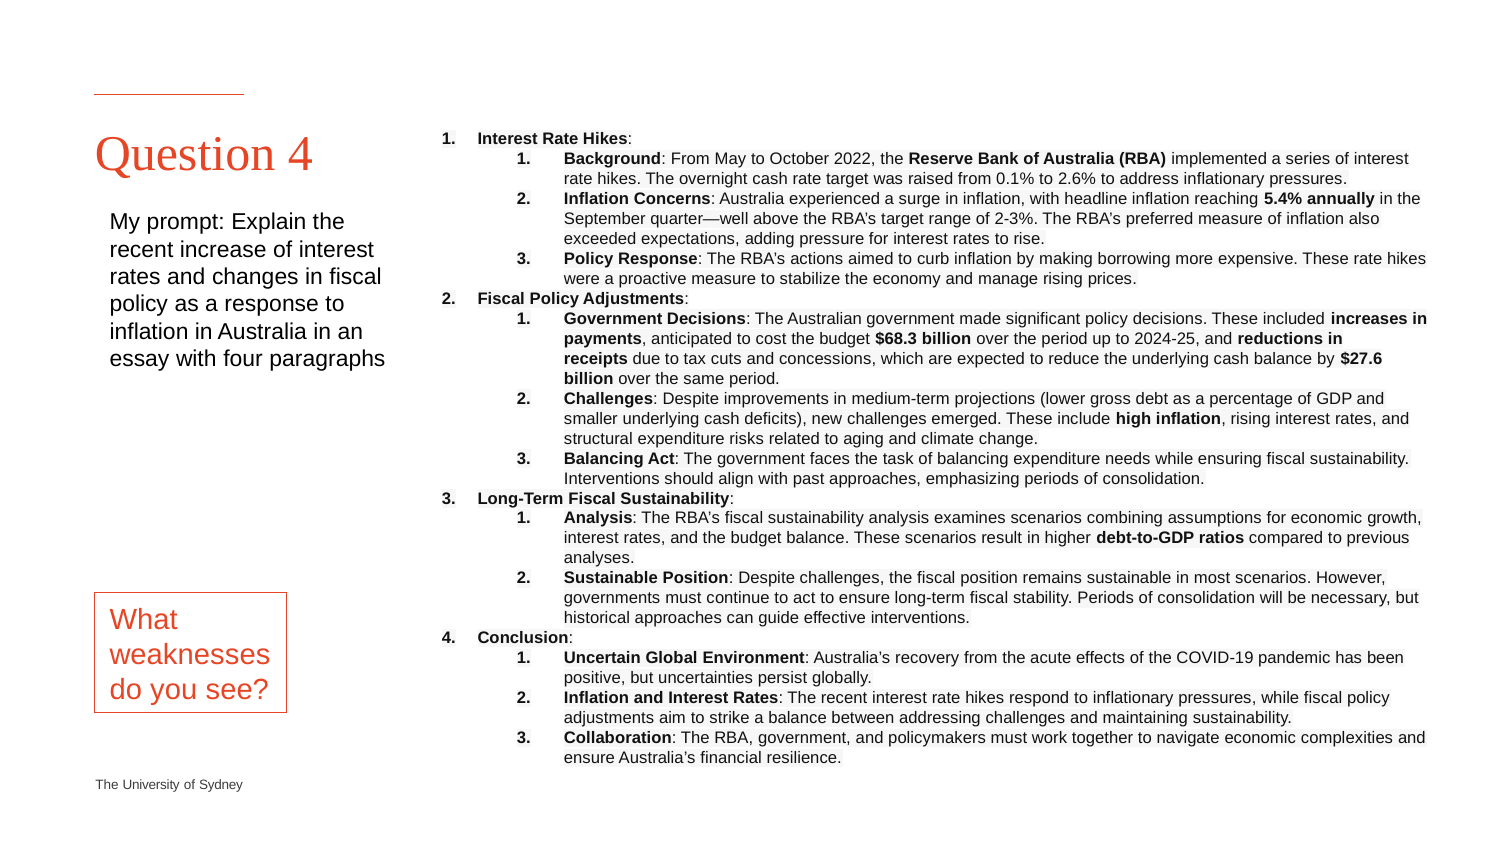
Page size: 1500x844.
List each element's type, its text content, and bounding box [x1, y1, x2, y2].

text_box My prompt: Explain the recent increase of interest rates and changes in fiscal policy as a response to inflation in Australia in an essay with four paragraphs [94, 199, 407, 379]
text_box Interest Rate Hikes: Background: From May to October 2022, the Reserve Bank of Australia (RBA) implemented a series of interest rate hikes. The overnight cash rate target was raised from 0.1% to 2.6% to address inflationary pressures. Inflation Concerns: Australia experienced a surge in inflation, with headline inflation reaching 5.4% annually in the September quarter—well above the RBA’s target range of 2-3%. The RBA’s preferred measure of inflation also exceeded expectations, adding pressure for interest rates to rise. Policy Response: The RBA’s actions aimed to curb inflation by making borrowing more expensive. These rate hikes were a proactive measure to stabilize the economy and manage rising prices. Fiscal Policy Adjustments: Government Decisions: The Australian government made significant policy decisions. These included increases in payments, anticipated to cost the budget $68.3 billion over the period up to 2024-25, and reductions in receipts due to tax cuts and concessions, which are expected to reduce the underlying cash balance by $27.6 billion over the same period. Challenges: Despite improvements in medium-term projections (lower gross debt as a percentage of GDP and smaller underlying cash deficits), new challenges emerged. These include high inflation, rising interest rates, and structural expenditure risks related to aging and climate change. Balancing Act: The government faces the task of balancing expenditure needs while ensuring fiscal sustainability. Interventions should align with past approaches, emphasizing periods of consolidation. Long-Term Fiscal Sustainability: Analysis: The RBA’s fiscal sustainability analysis examines scenarios combining assumptions for economic growth, interest rates, and the budget balance. These scenarios result in higher debt-to-GDP ratios compared to previous analyses. Sustainable Position: Despite challenges, the fiscal position remains sustainable in most scenarios. However, governments must continue to act to ensure long-term fiscal stability. Periods of consolidation will be necessary, but historical approaches can guide effective interventions. Conclusion: Uncertain Global Environment: Australia’s recovery from the acute effects of the COVID-19 pandemic has been positive, but uncertainties persist globally. Inflation and Interest Rates: The recent interest rate hikes respond to inflationary pressures, while fiscal policy adjustments aim to strike a balance between addressing challenges and maintaining sustainability. Collaboration: The RBA, government, and policymakers must work together to navigate economic complexities and ensure Australia’s financial resilience. [427, 120, 1445, 775]
text_box What weaknesses do you see? [94, 592, 287, 713]
title Question 4 [94, 120, 427, 182]
